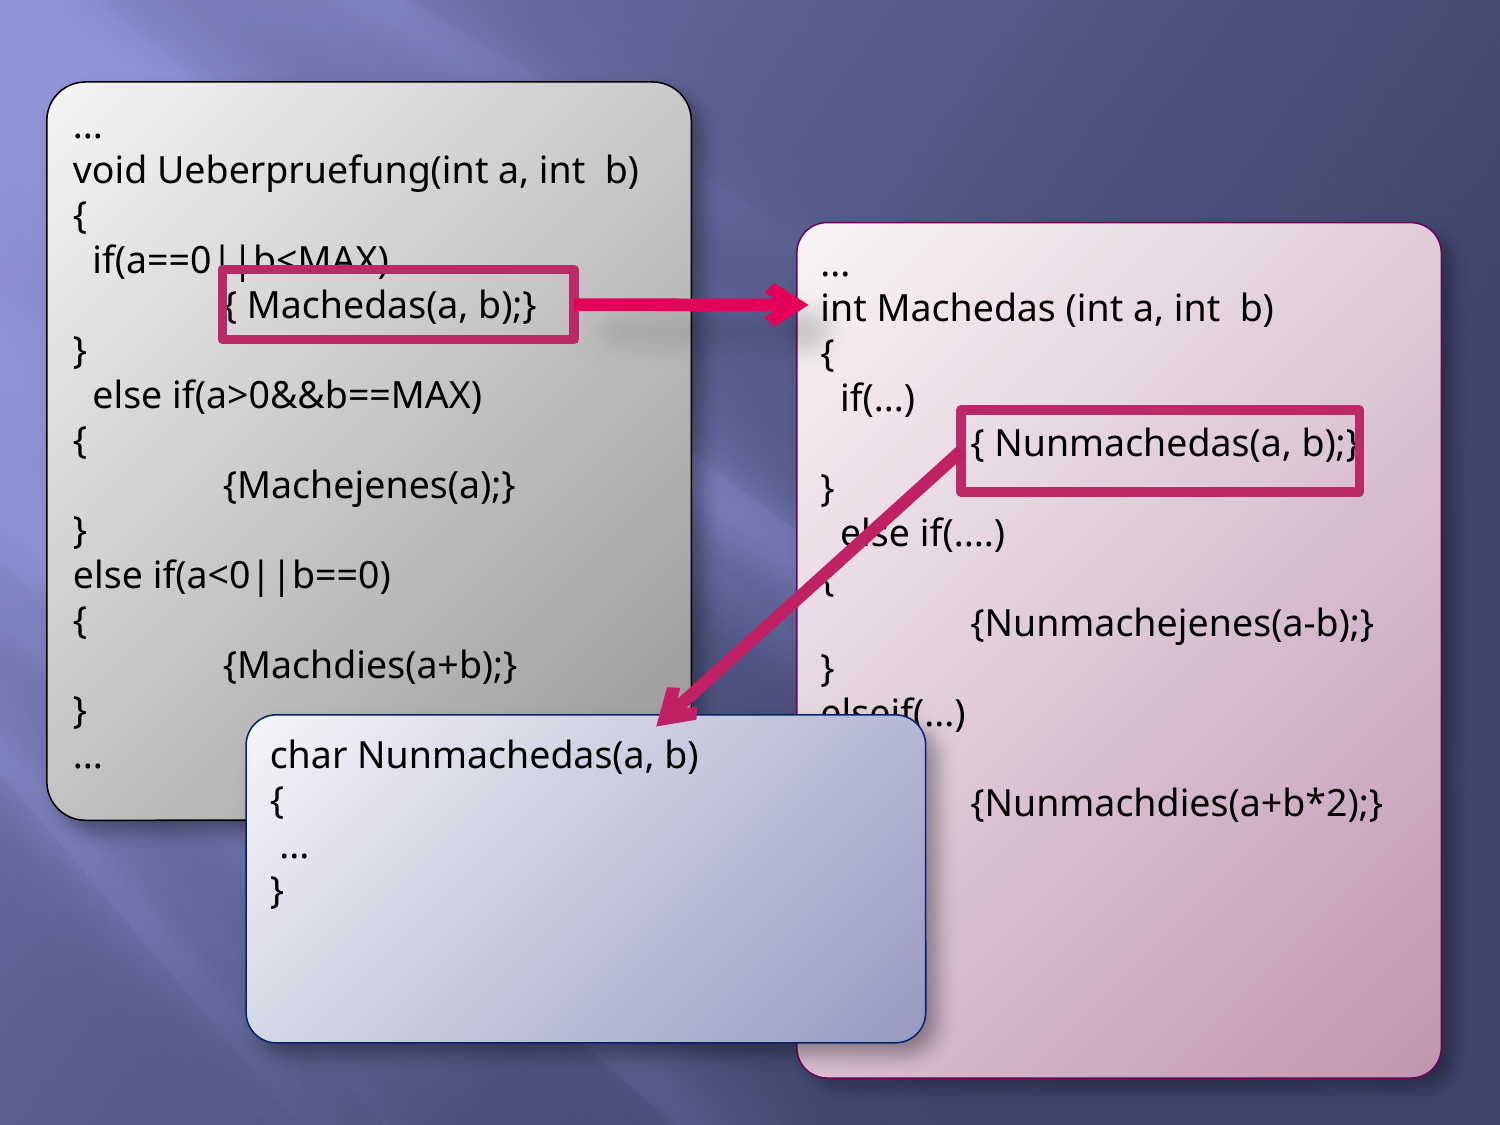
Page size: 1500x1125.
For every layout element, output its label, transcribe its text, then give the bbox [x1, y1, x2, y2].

text_box [959, 408, 1361, 494]
text_box ... int Machedas (int a, int b) { if(...) { Nunmachedas(a, b);} } else if(....) { {Nunmachejenes(a-b);} } elseif(...) { {Nunmachdies(a+b*2);} } ... ... ... [796, 221, 1443, 1079]
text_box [655, 450, 962, 727]
text_box char Nunmachedas(a, b) { ... } [245, 714, 927, 1044]
text_box ... void Ueberpruefung(int a, int b) { if(a==0||b<MAX) { Machedas(a, b);} } else if(a>0&&b==MAX) { {Machejenes(a);} } else if(a<0||b==0) { {Machdies(a+b);} } ... [46, 81, 693, 822]
text_box [221, 267, 576, 342]
